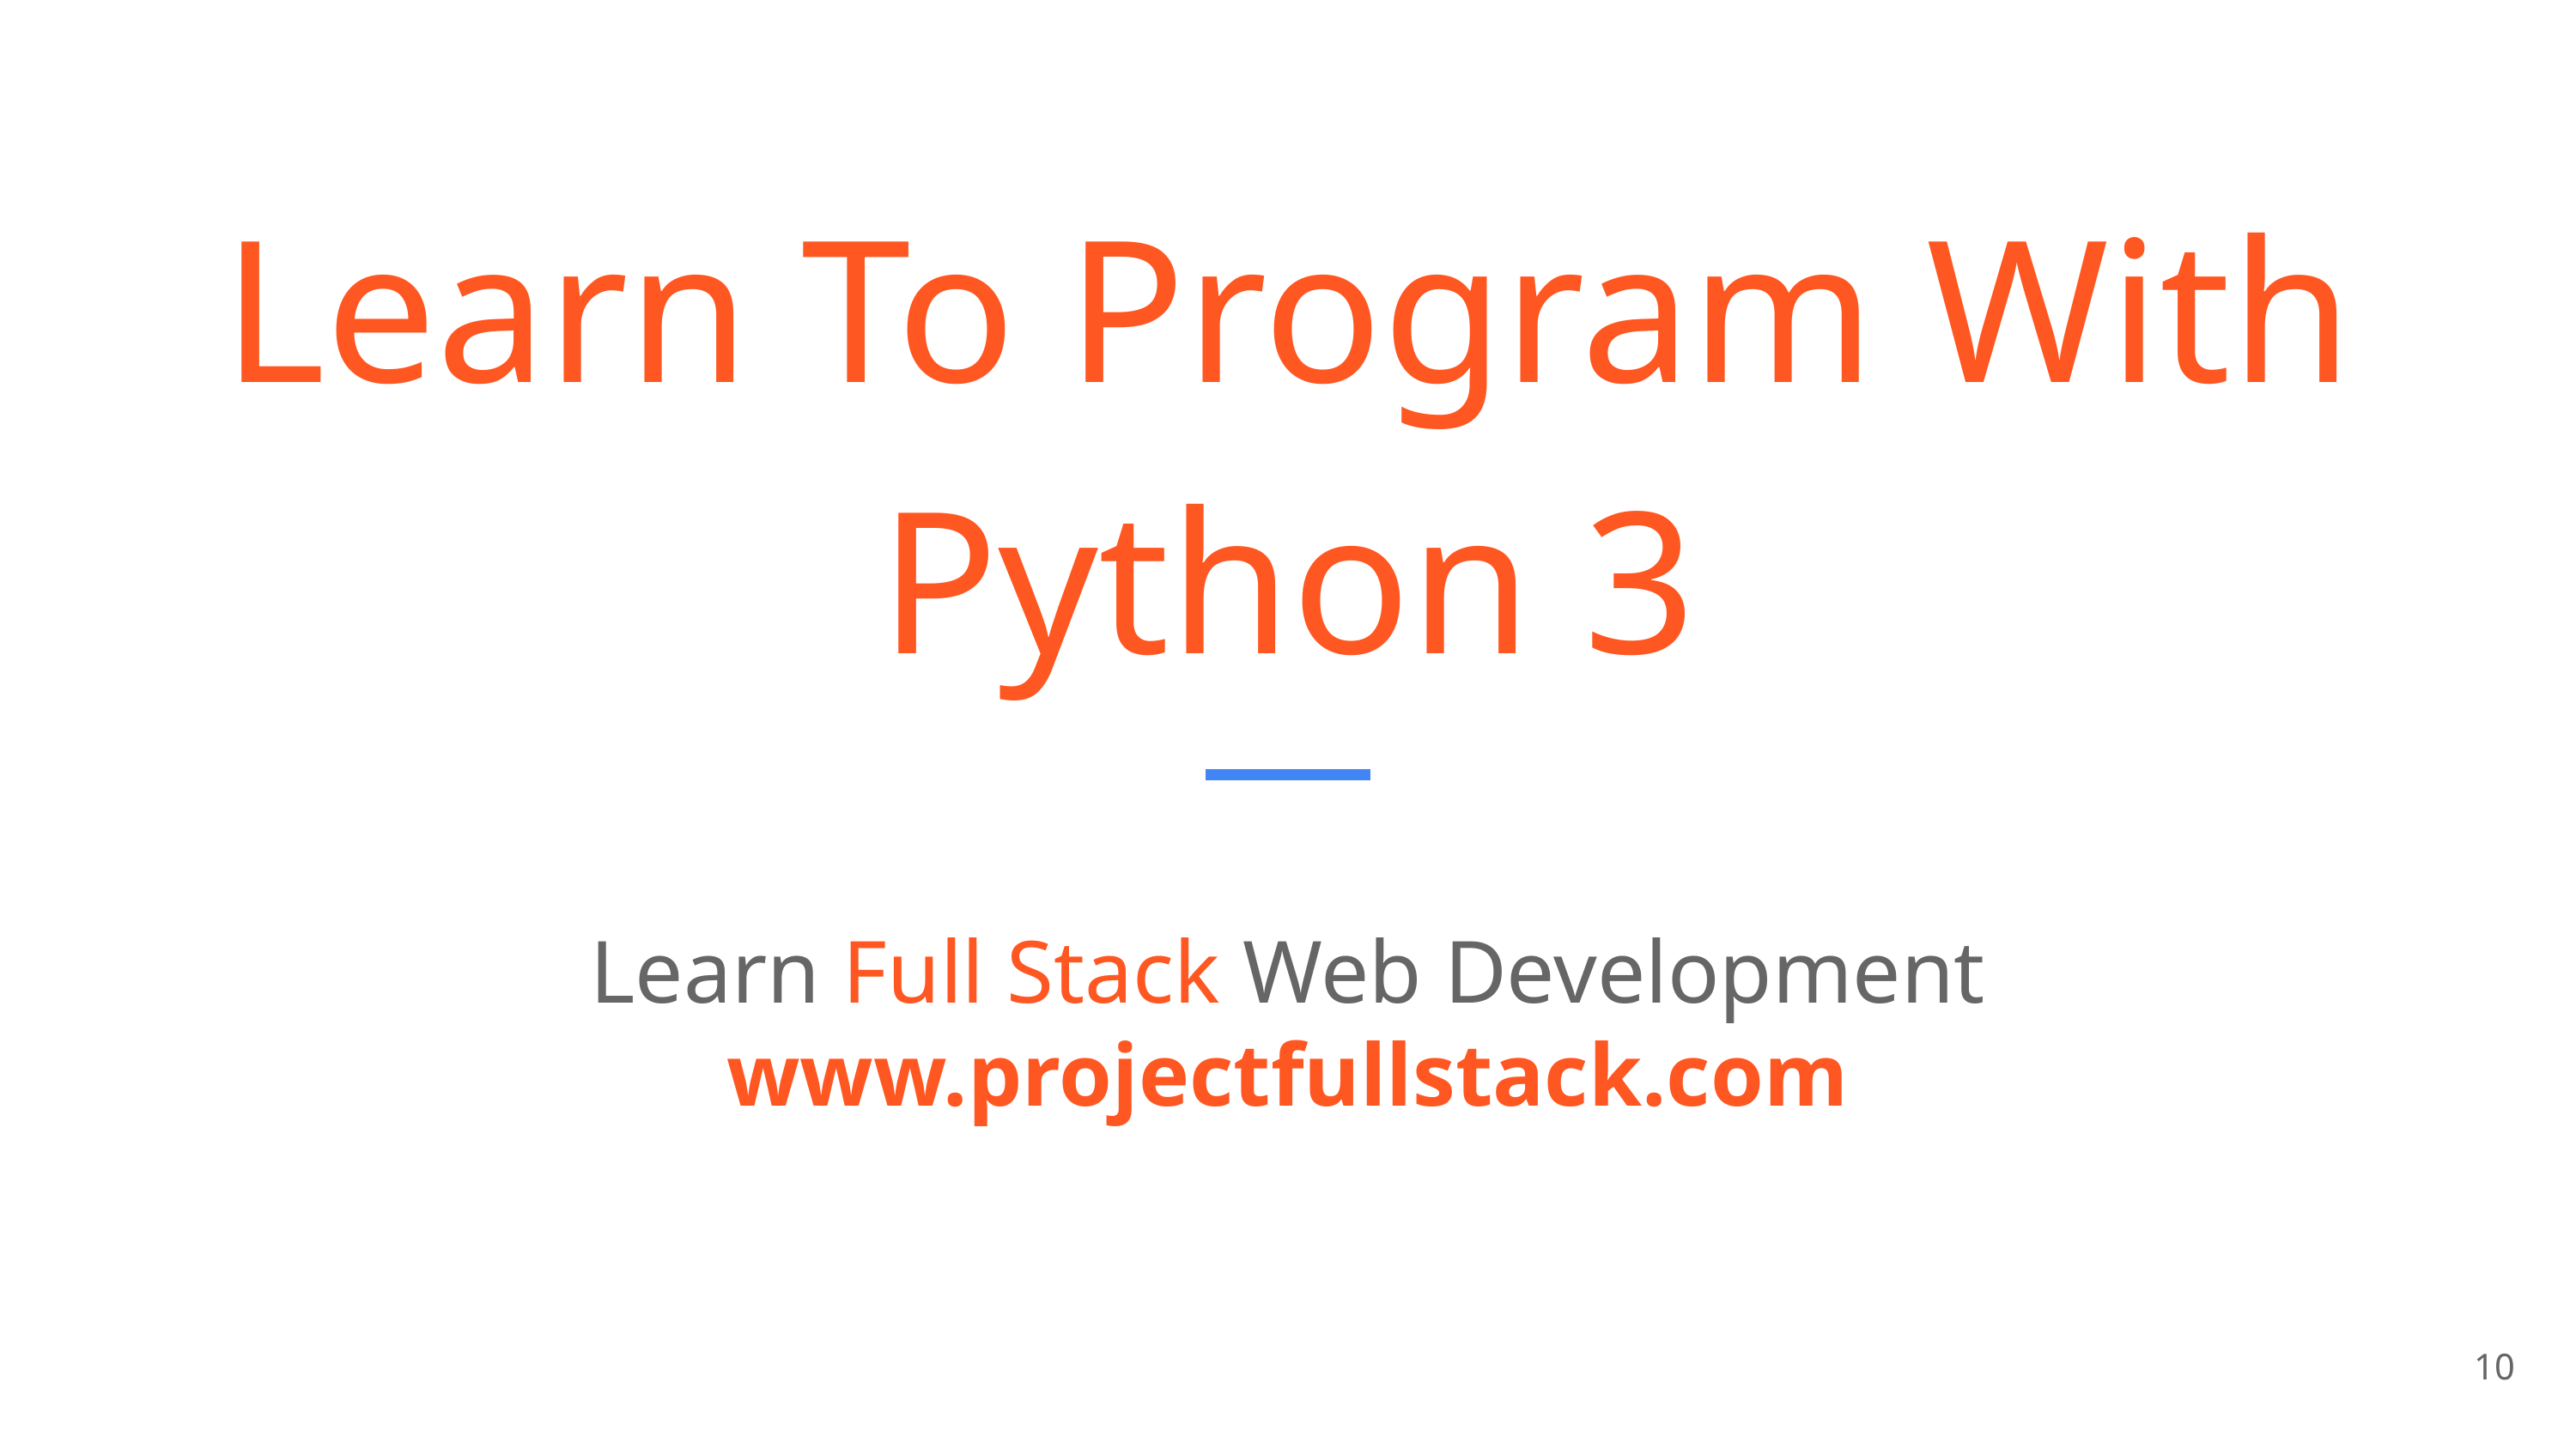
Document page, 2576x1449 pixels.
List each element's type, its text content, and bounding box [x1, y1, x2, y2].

subtitle Learn Full Stack Web Development www.projectfullstack.com [88, 891, 2488, 1099]
slide_number 10 [2386, 1313, 2542, 1425]
title Learn To Program With Python 3 [88, 167, 2488, 719]
